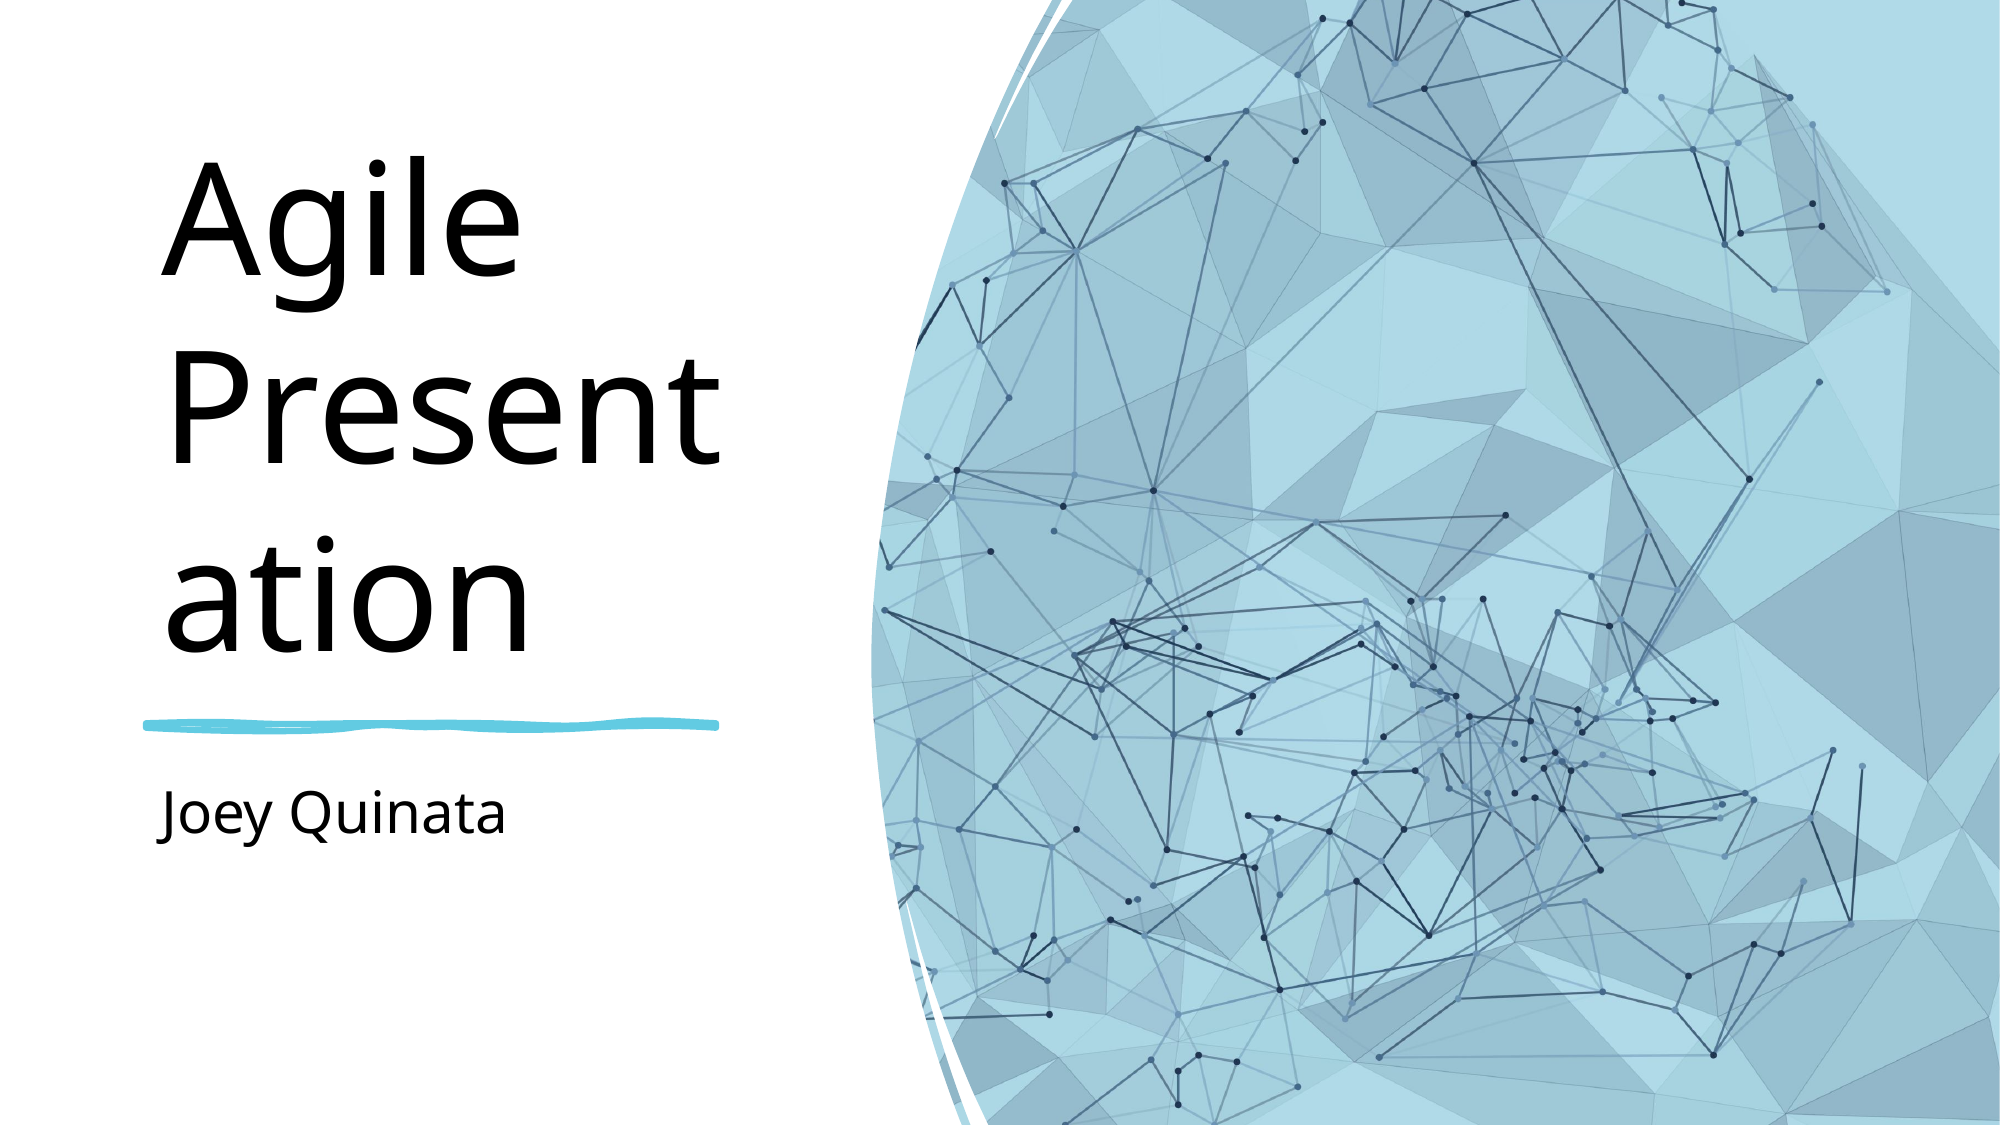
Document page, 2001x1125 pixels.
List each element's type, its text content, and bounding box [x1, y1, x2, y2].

title Agile Presentation [146, 104, 759, 690]
text_box [0, 0, 871, 1125]
picture [871, 0, 2000, 1125]
text_box [144, 719, 718, 733]
subtitle Joey Quinata [146, 760, 759, 1019]
